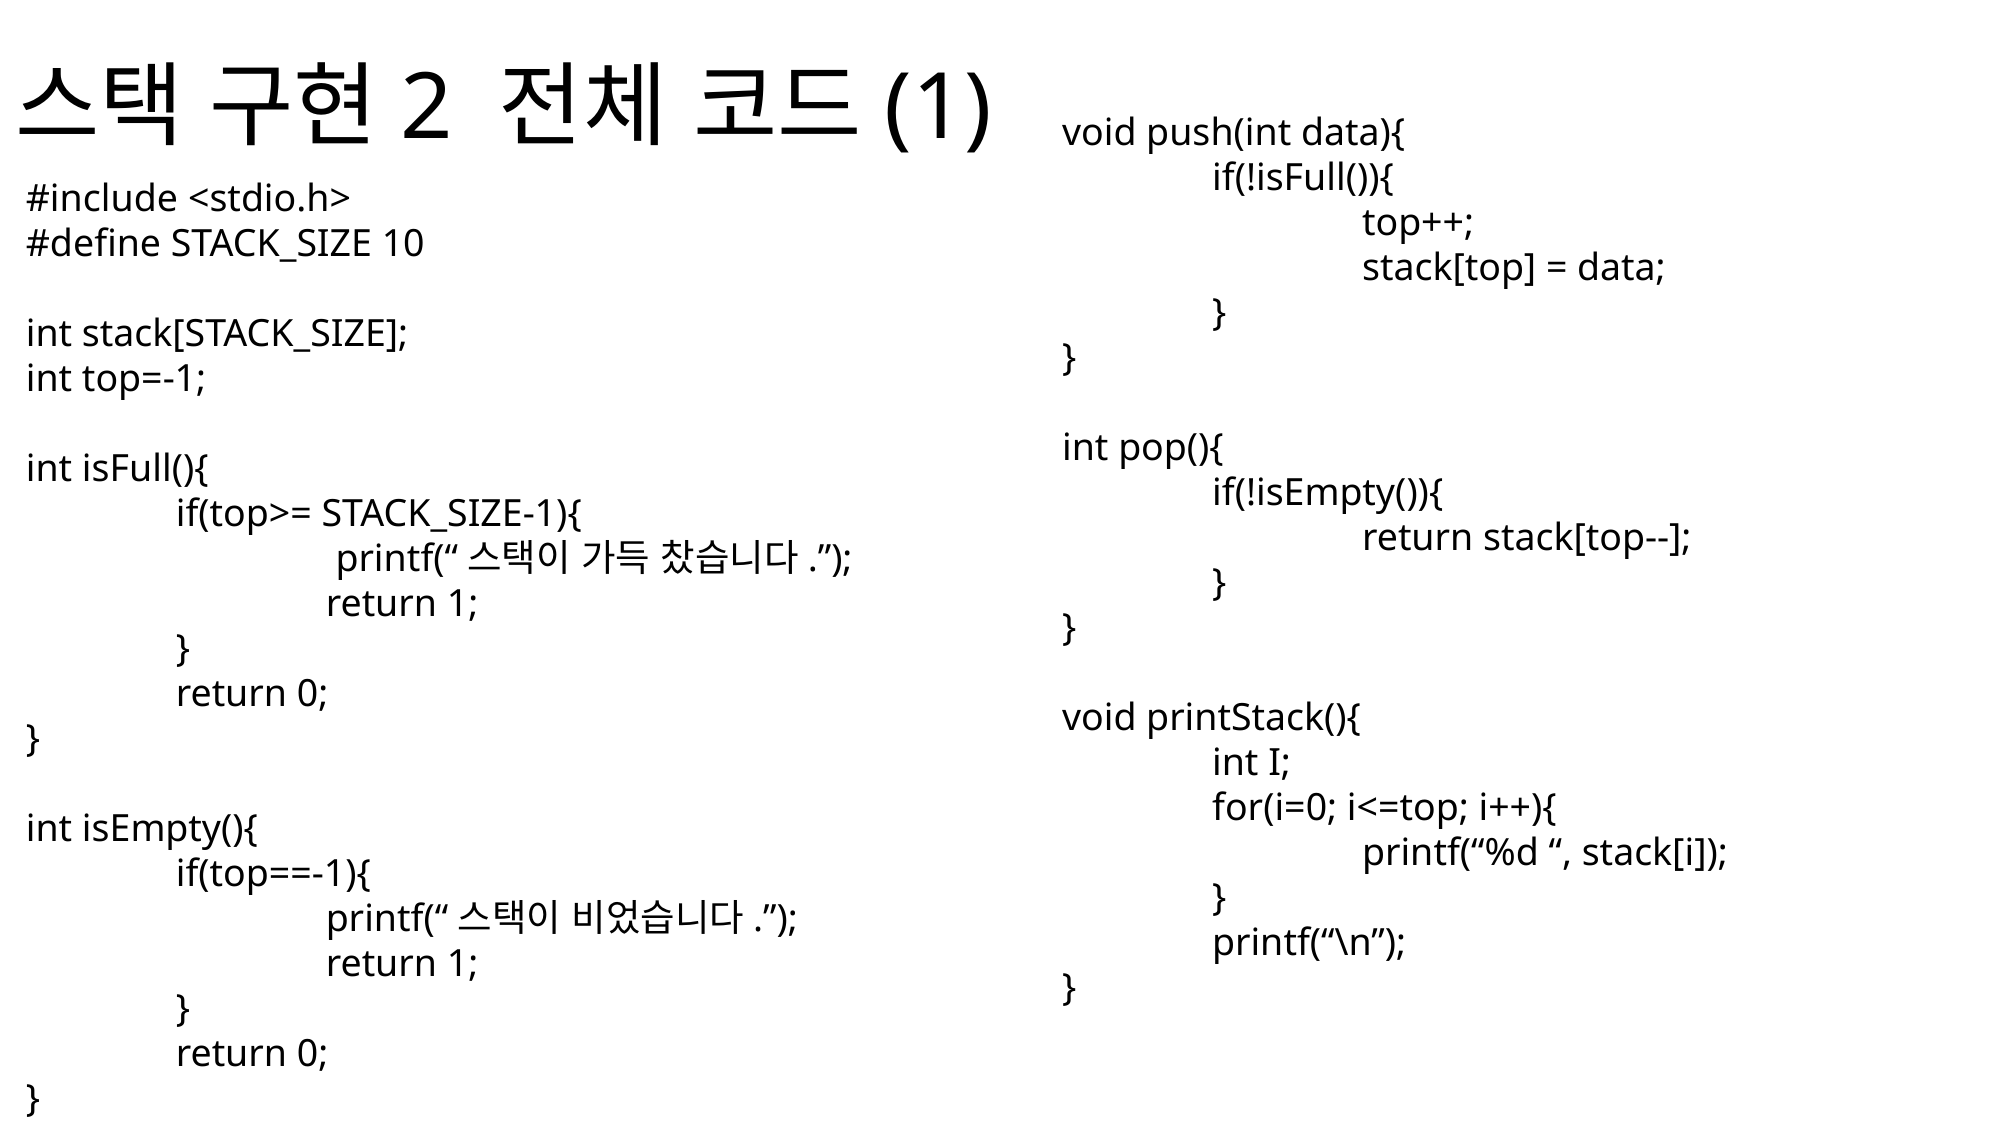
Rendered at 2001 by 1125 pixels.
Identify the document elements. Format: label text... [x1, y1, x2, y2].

text_box void push(int data){ if(!isFull()){ top++; stack[top] = data; } } int pop(){ if(!isEmpty()){ return stack[top--]; } } void printStack(){ int I; for(i=0; i<=top; i++){ printf(“%d “, stack[i]); } printf(“\n”); } [1047, 100, 2000, 1016]
title 스택 구현2 전체 코드(1) [0, 0, 1725, 218]
text_box #include <stdio.h> #define STACK_SIZE 10 int stack[STACK_SIZE]; int top=-1; int isFull(){ if(top>= STACK_SIZE-1){ printf(“스택이 가득 찼습니다.”); return 1; } return 0; } int isEmpty(){ if(top==-1){ printf(“스택이 비었습니다.”); return 1; } return 0; } [11, 166, 1000, 1125]
